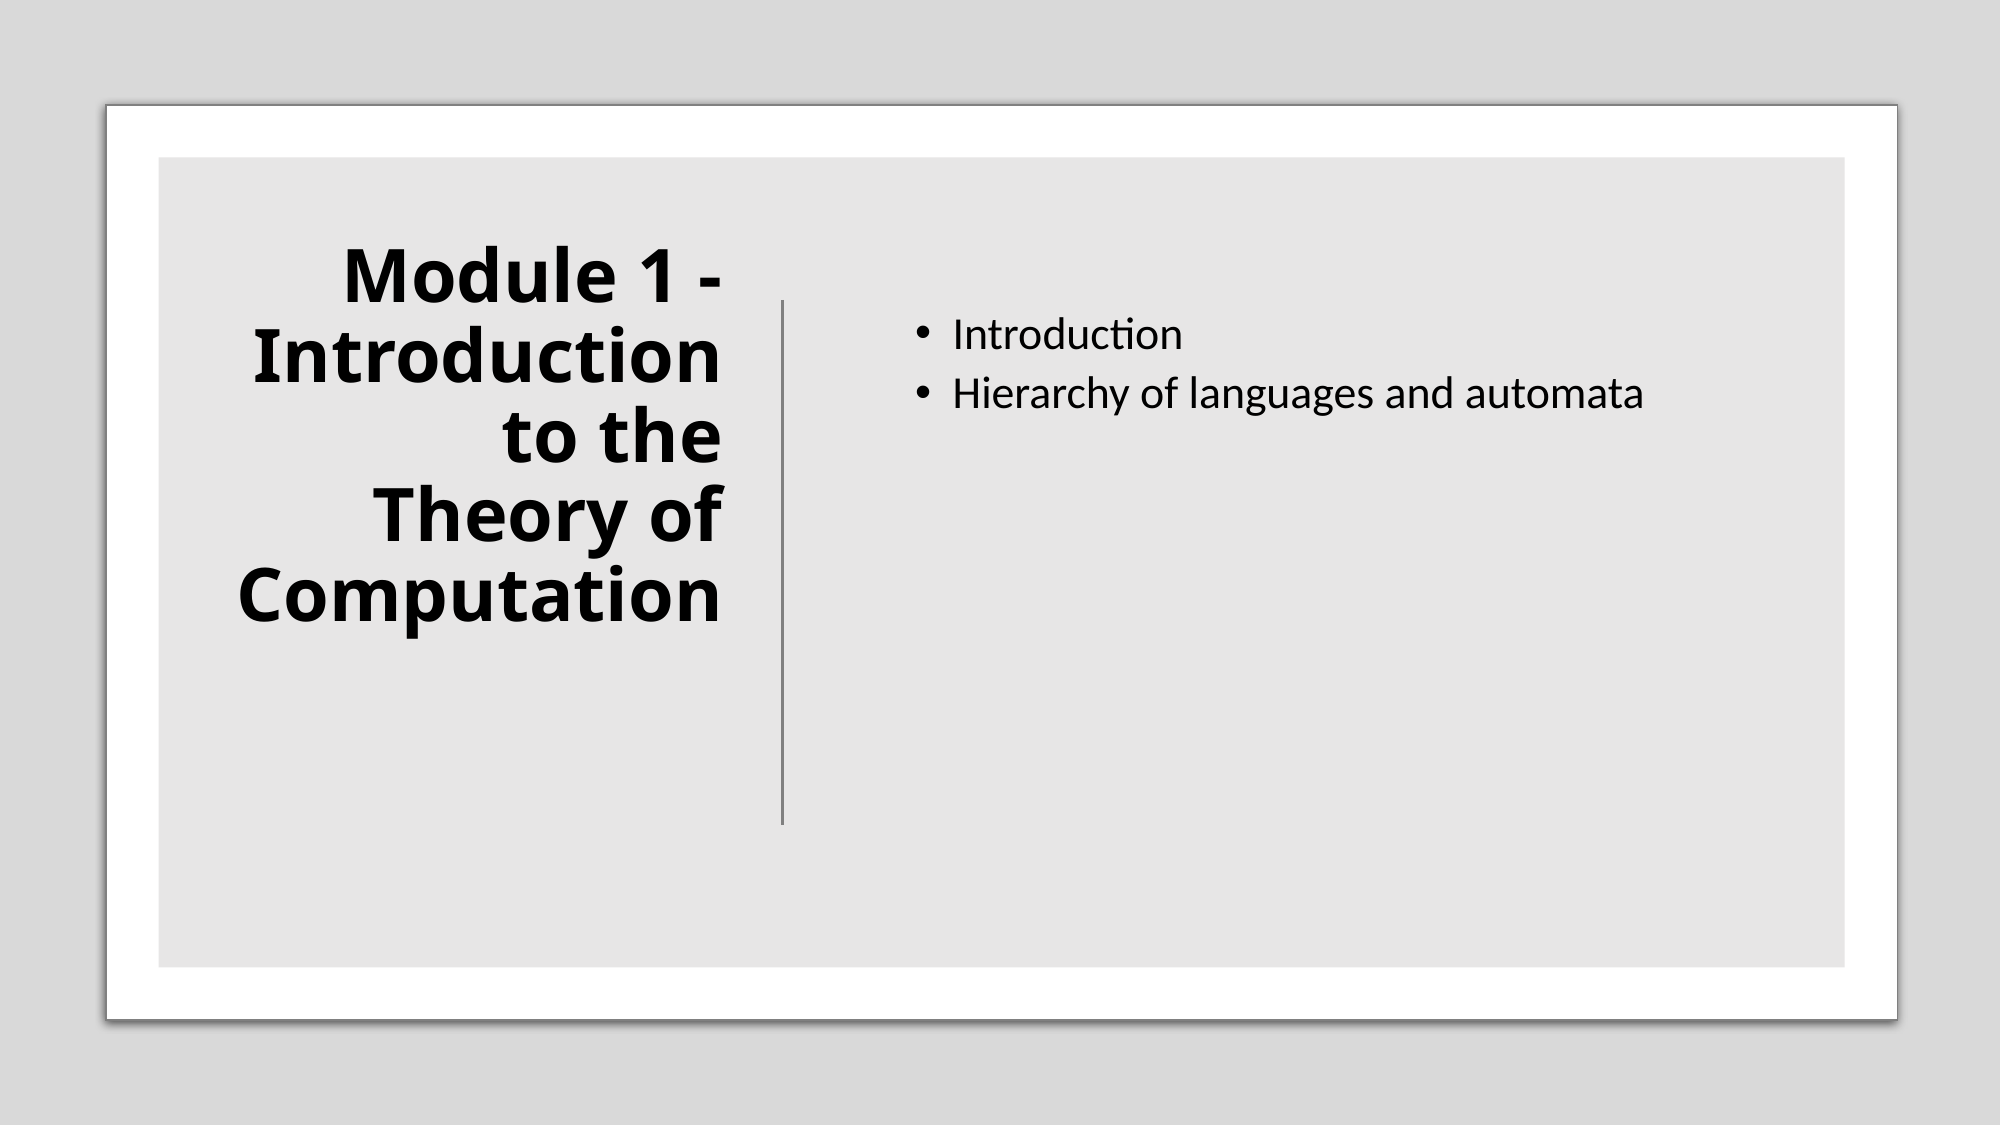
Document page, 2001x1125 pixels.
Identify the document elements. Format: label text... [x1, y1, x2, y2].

text_box [0, 0, 2000, 1125]
list Introduction Hierarchy of languages and automata [825, 224, 1789, 900]
text_box [105, 104, 1898, 1021]
title Module 1 - Introduction to the Theory of Computation [211, 224, 738, 900]
text_box [158, 156, 1846, 968]
